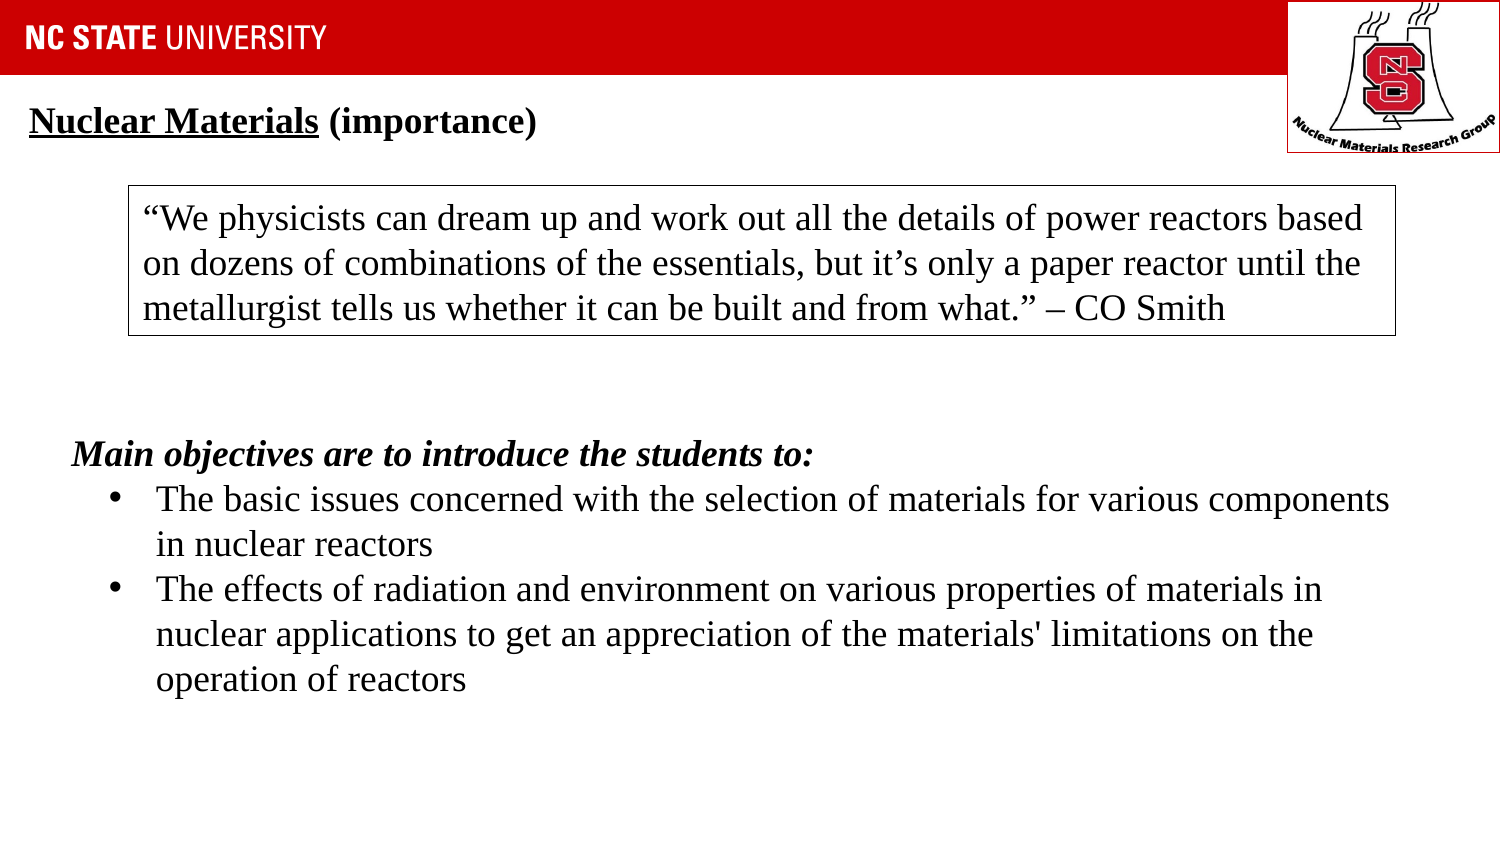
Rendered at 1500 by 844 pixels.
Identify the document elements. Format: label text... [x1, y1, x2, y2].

text_box Nuclear Materials (importance) [13, 88, 553, 149]
picture [0, 0, 1500, 75]
text_box “We physicists can dream up and work out all the details of power reactors based on dozens of combinations of the essentials, but it’s only a paper reactor until the metallurgist tells us whether it can be built and from what.” – CO Smith [128, 185, 1396, 336]
text_box Main objectives are to introduce the students to: The basic issues concerned with the selection of materials for various components in nuclear reactors The effects of radiation and environment on various properties of materials in nuclear applications to get an appreciation of the materials' limitations on the operation of reactors [56, 421, 1444, 707]
picture [1288, 2, 1499, 152]
